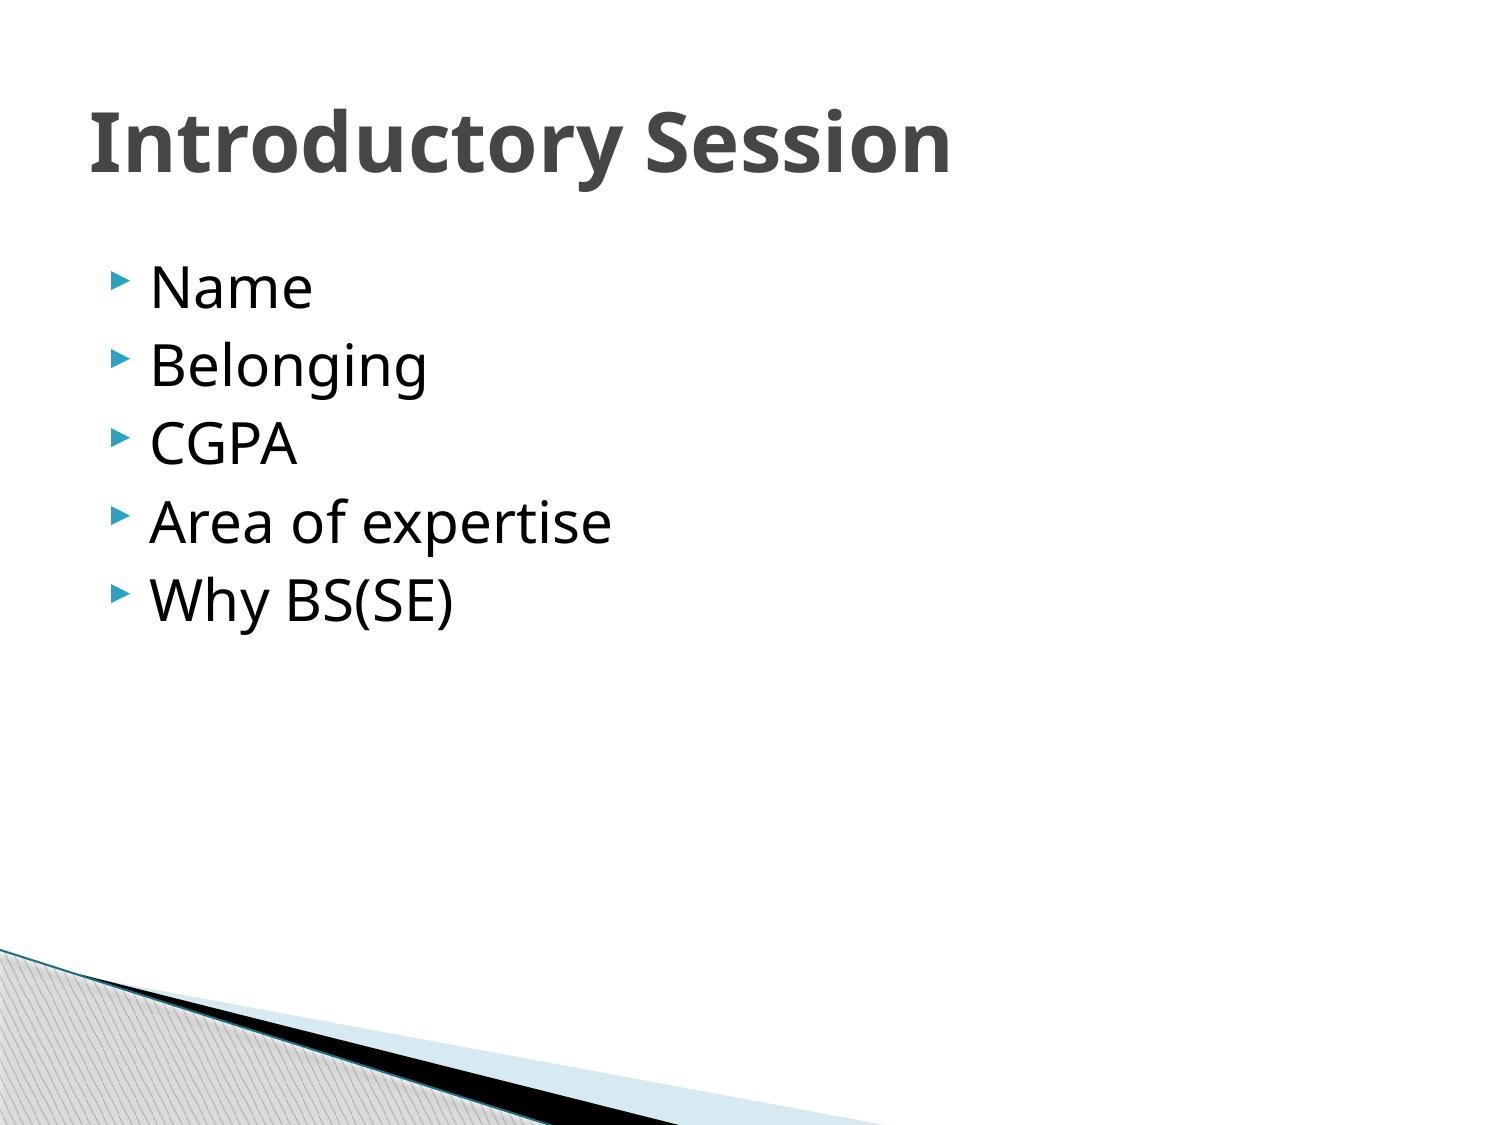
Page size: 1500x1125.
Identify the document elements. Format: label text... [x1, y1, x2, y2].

title Introductory Session [75, 45, 1425, 233]
list Name Belonging CGPA Area of expertise Why BS(SE) [75, 243, 1425, 986]
